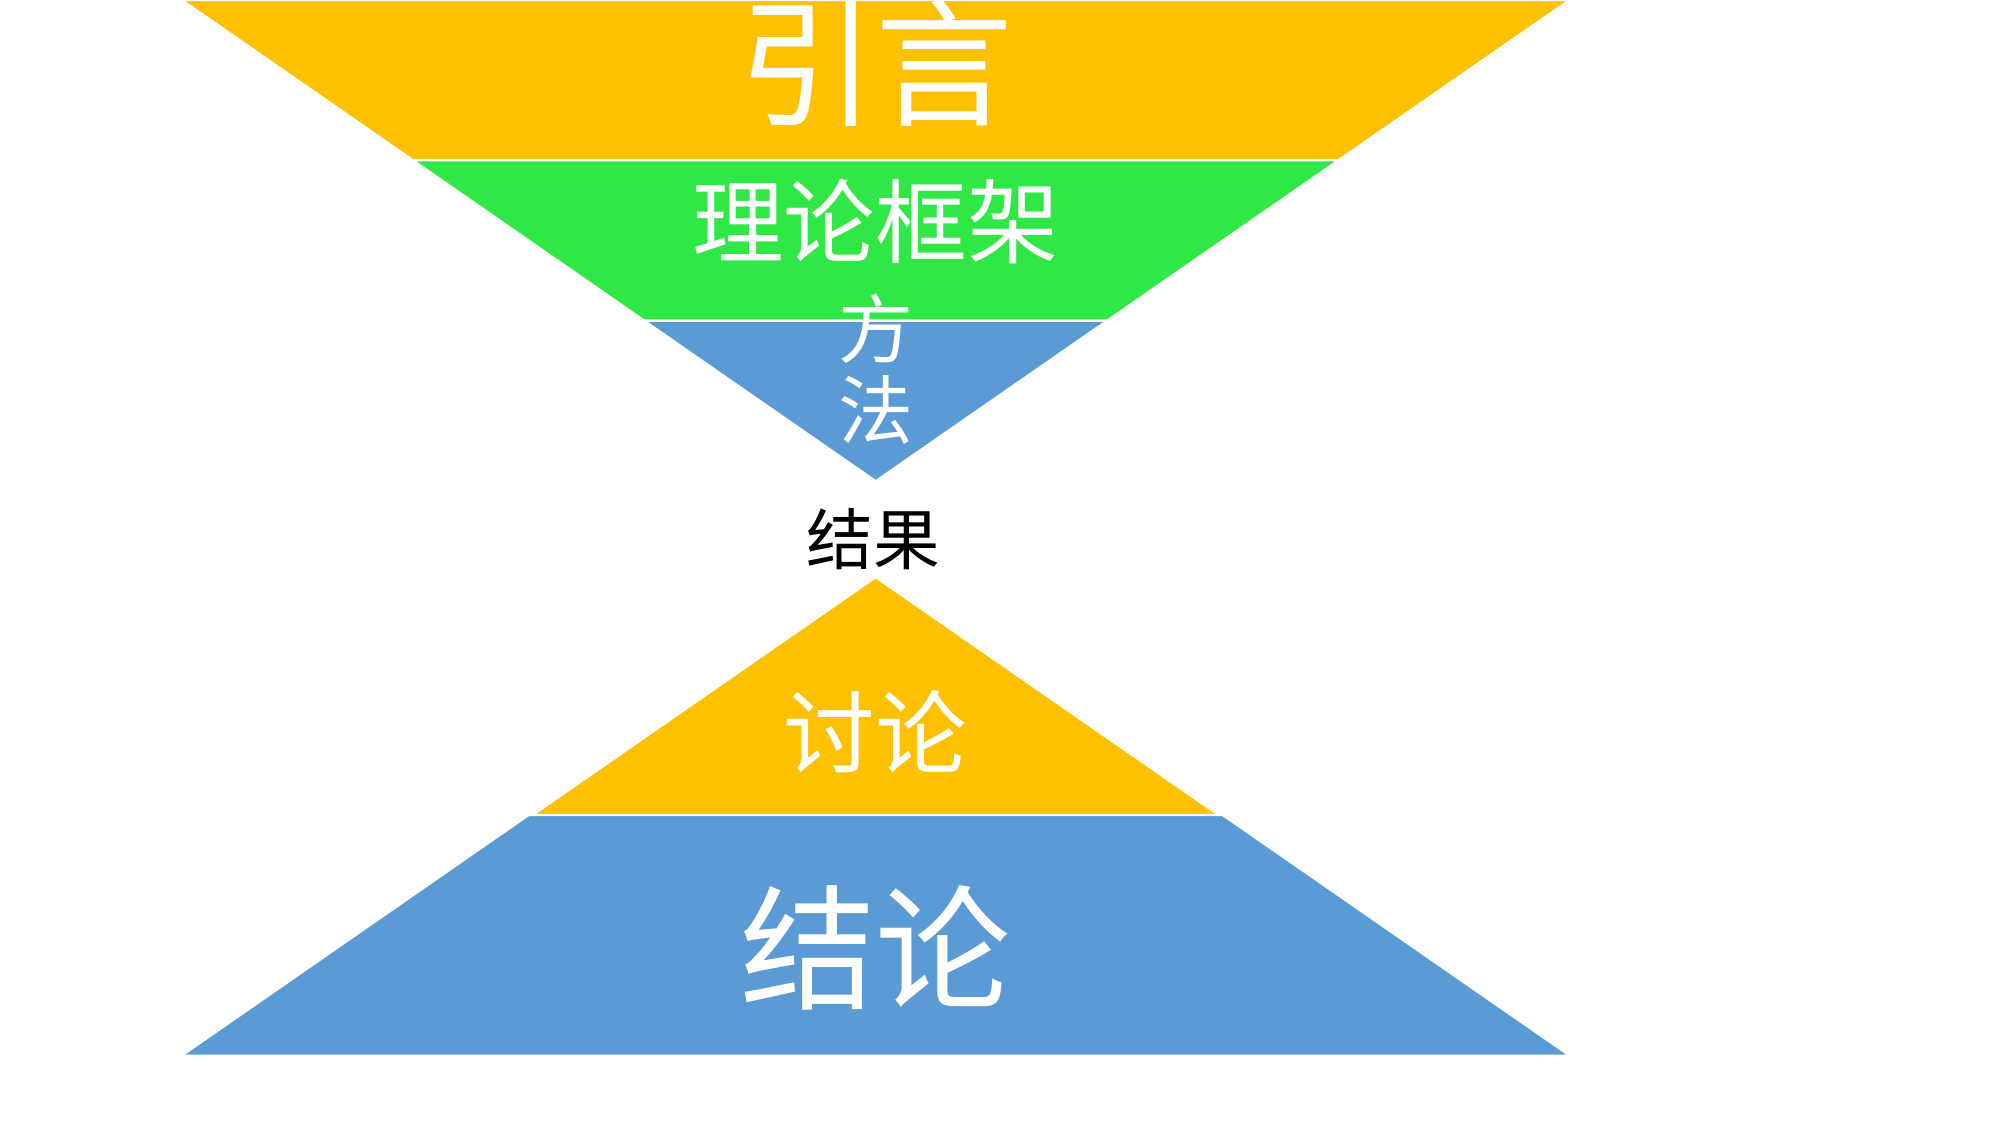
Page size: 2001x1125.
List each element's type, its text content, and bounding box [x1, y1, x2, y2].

text_box 结果 [792, 490, 959, 577]
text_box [181, 577, 1570, 1059]
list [181, 0, 1570, 481]
